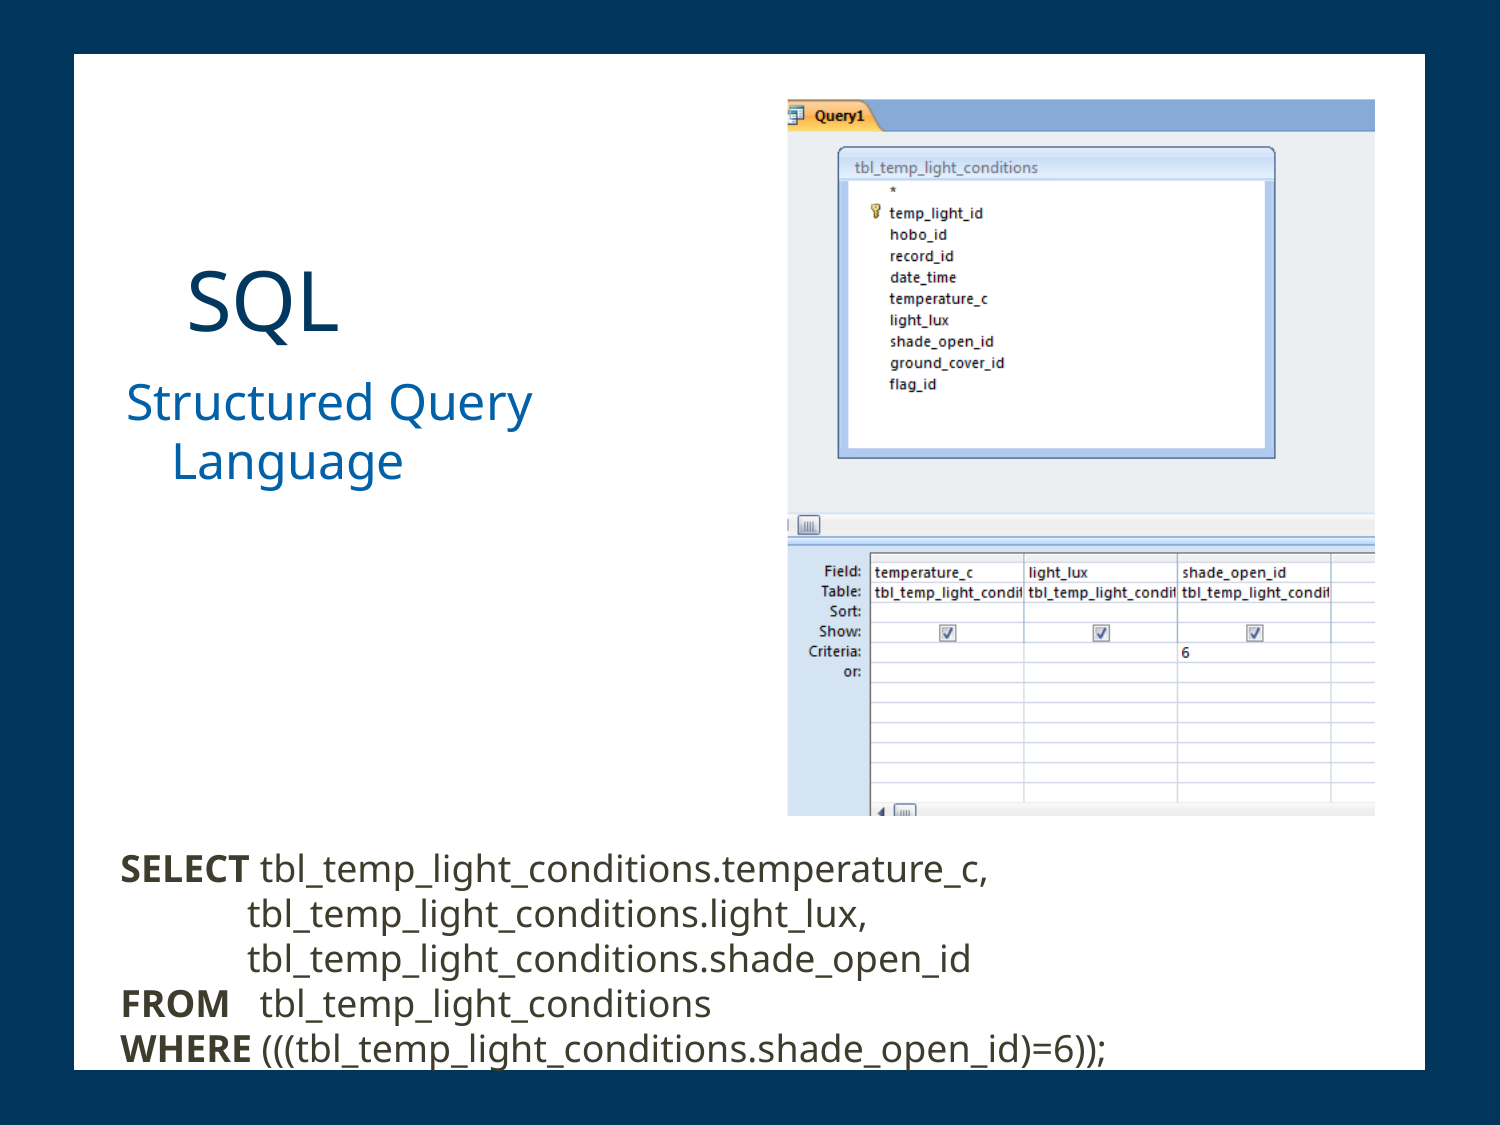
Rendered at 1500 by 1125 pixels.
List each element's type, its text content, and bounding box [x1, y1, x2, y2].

title SQL [171, 168, 781, 357]
text_box SELECT tbl_temp_light_conditions.temperature_c, tbl_temp_light_conditions.light_lux, tbl_temp_light_conditions.shade_open_id FROM tbl_temp_light_conditions WHERE (((tbl_temp_light_conditions.shade_open_id)=6)); [105, 837, 1123, 1078]
picture [787, 99, 1376, 816]
list Structured Query Language [99, 362, 592, 582]
